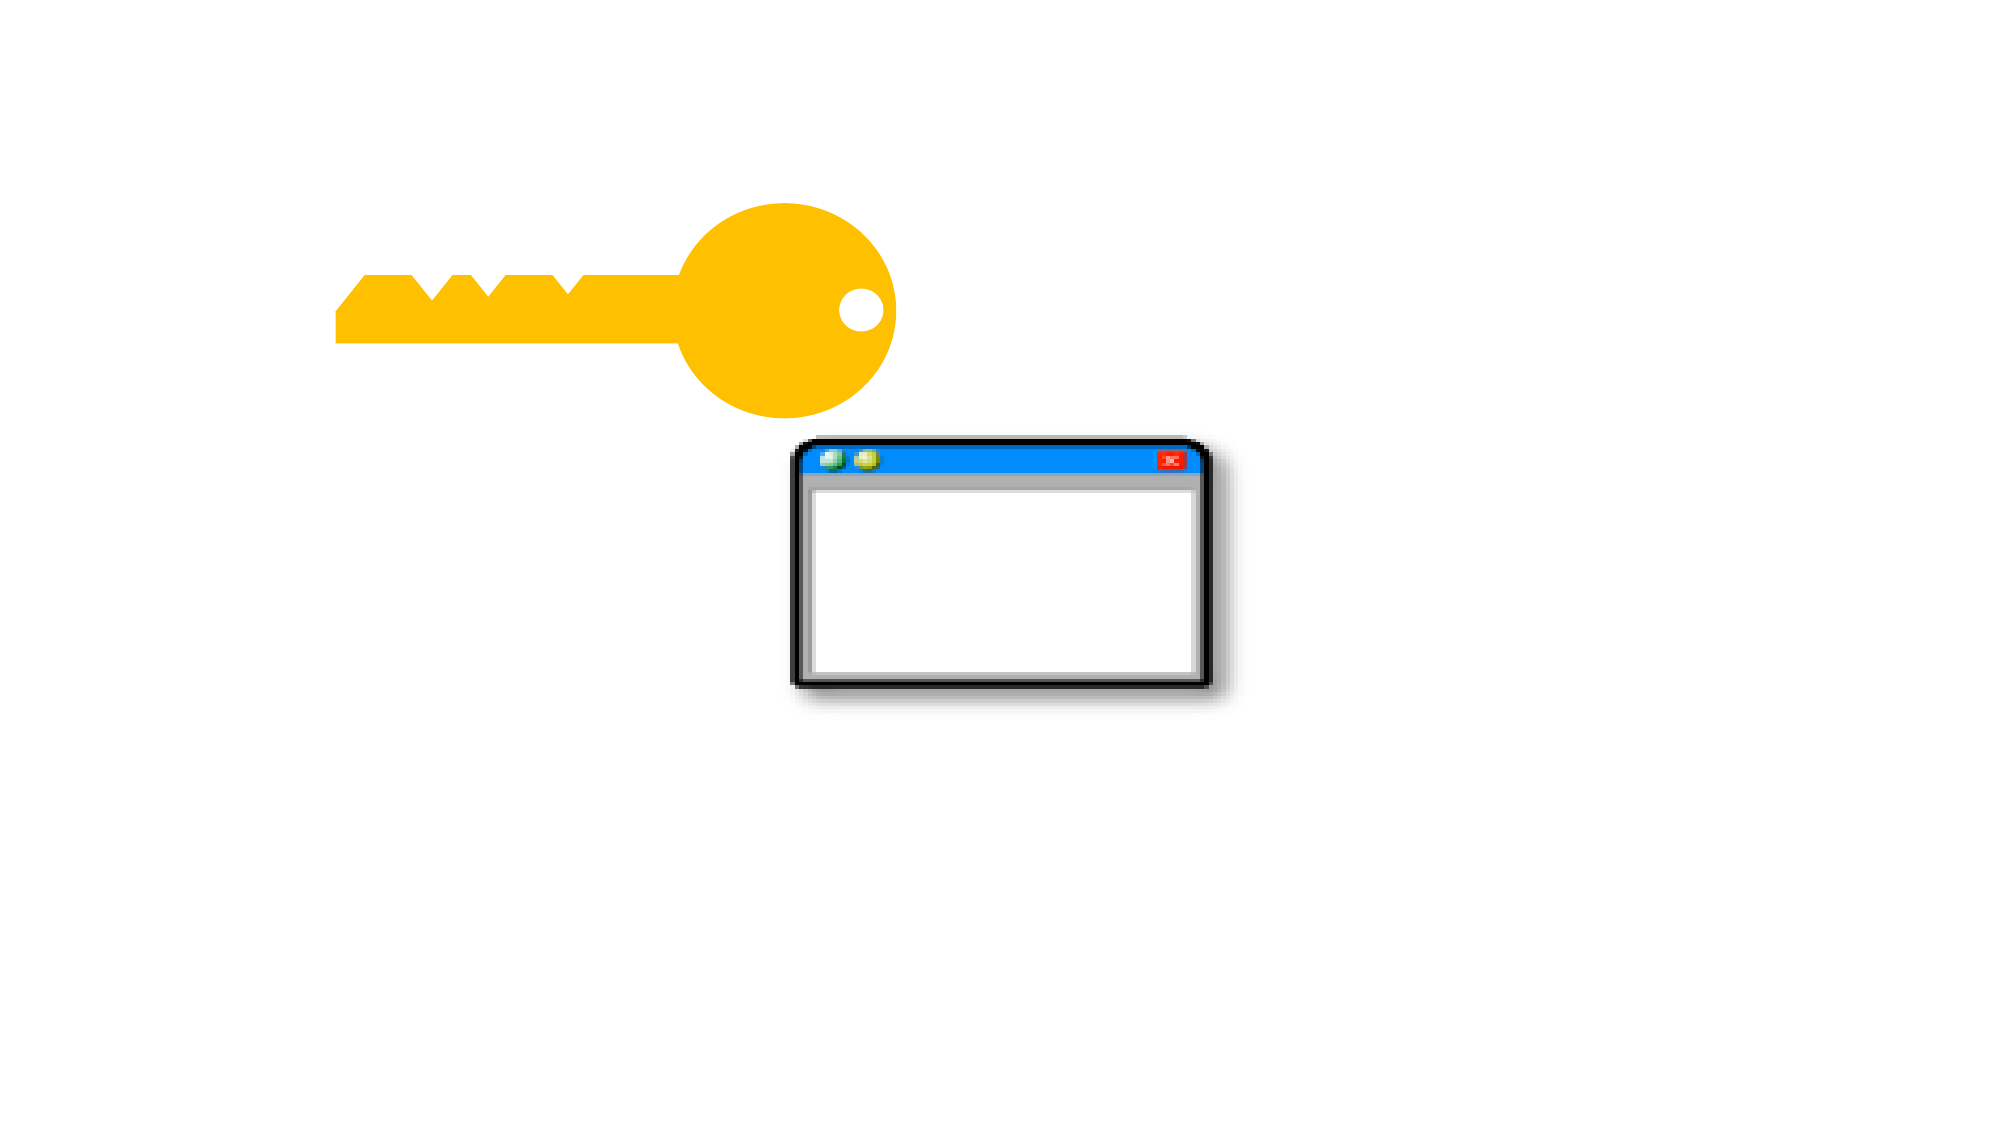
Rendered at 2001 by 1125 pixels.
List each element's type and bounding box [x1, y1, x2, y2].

picture [727, 343, 1273, 782]
text_box [334, 203, 897, 419]
